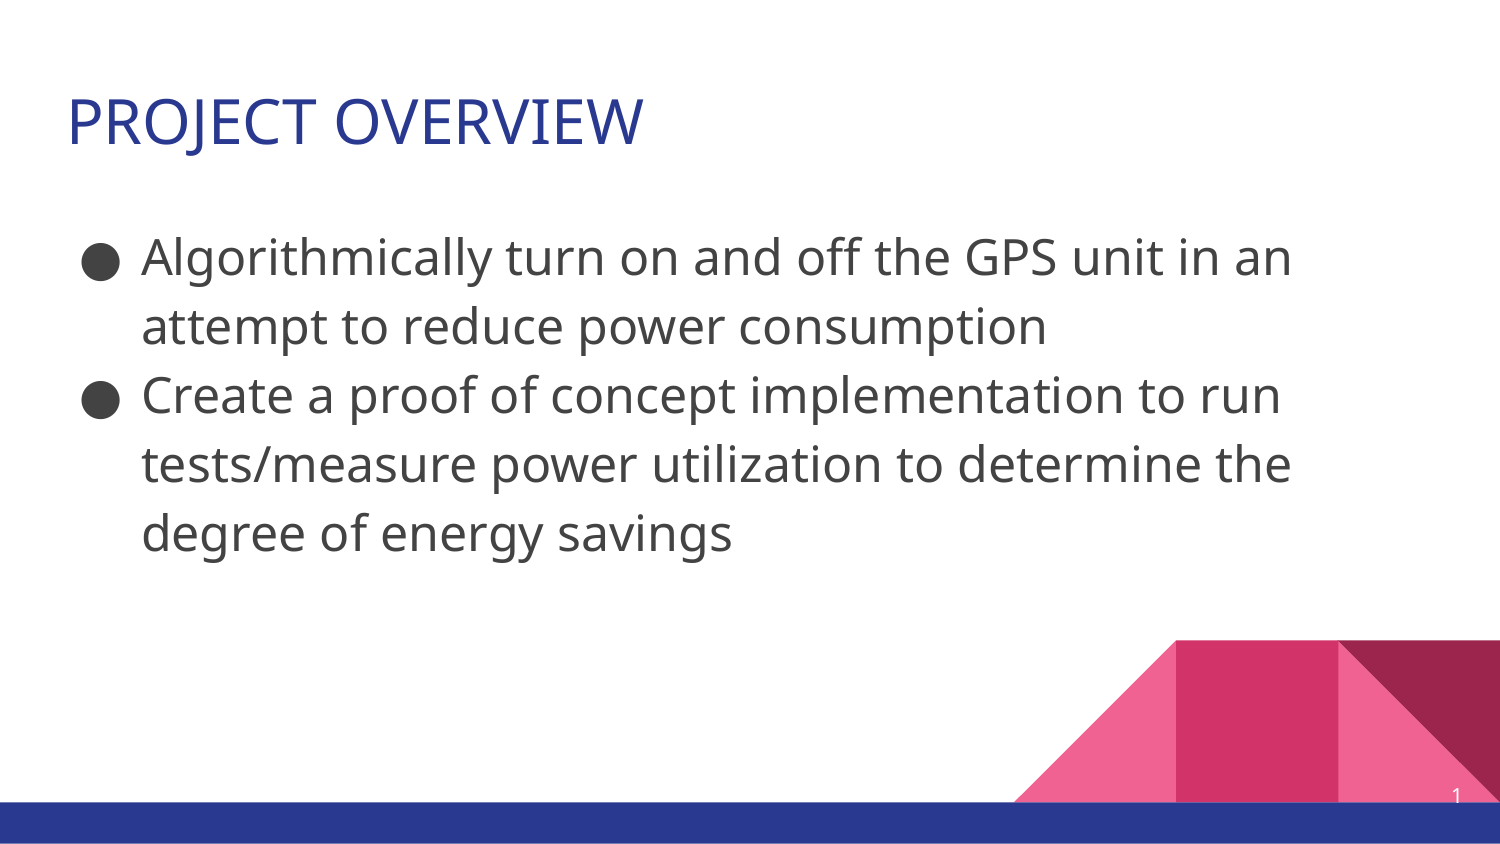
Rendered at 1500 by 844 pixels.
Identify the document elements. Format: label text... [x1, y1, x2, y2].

slide_number 1 [1387, 762, 1478, 828]
title PROJECT OVERVIEW [51, 67, 1449, 167]
list Algorithmically turn on and off the GPS unit in an attempt to reduce power consumption Create a proof of concept implementation to run tests/measure power utilization to determine the degree of energy savings [51, 201, 1449, 750]
